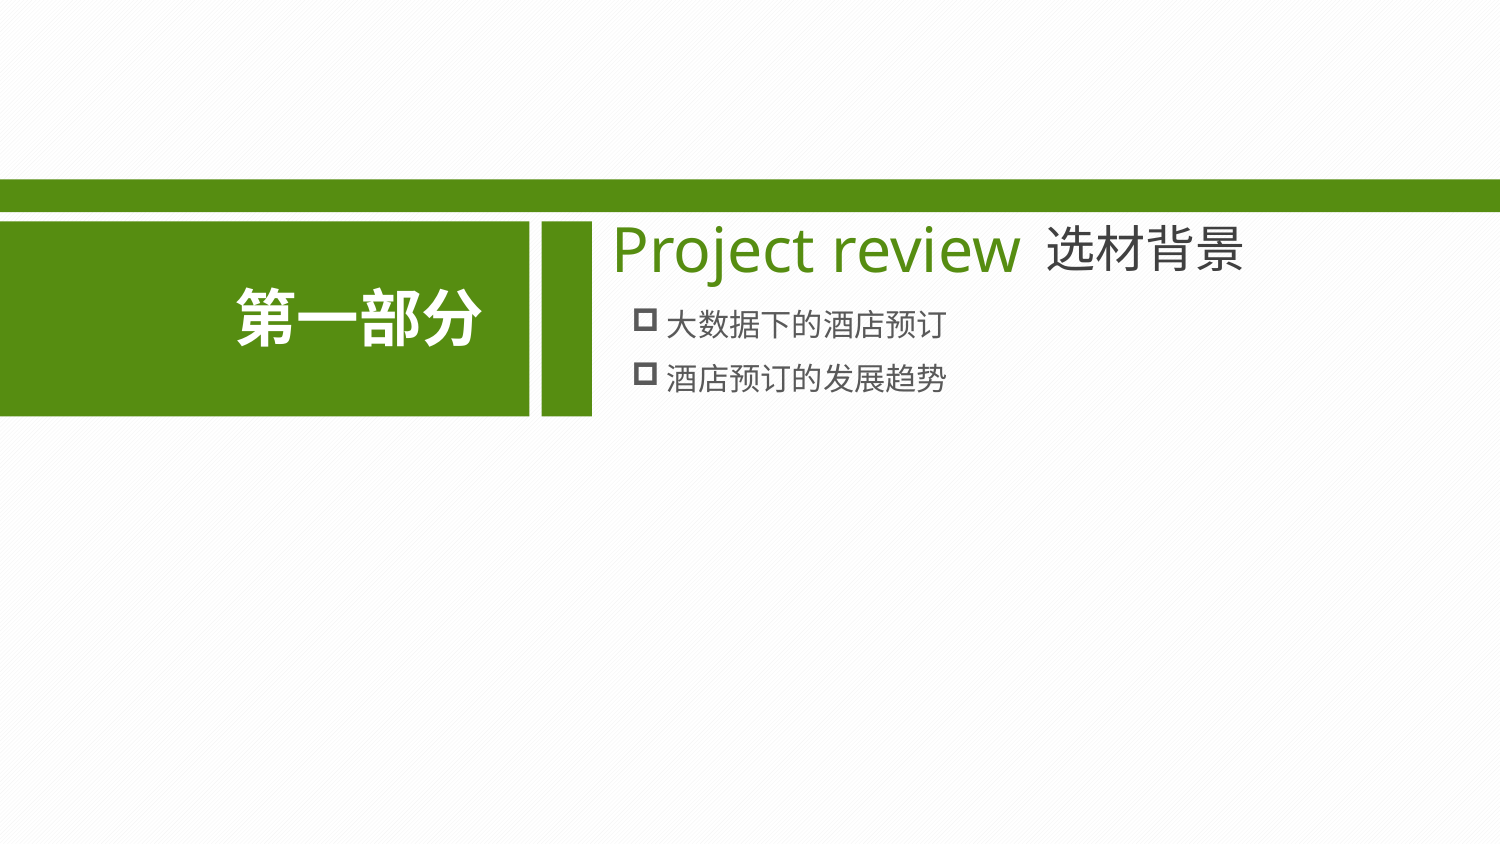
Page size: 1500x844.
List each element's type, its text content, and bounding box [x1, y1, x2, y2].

text_box 大数据下的酒店预订 [620, 300, 960, 349]
text_box [0, 177, 1500, 214]
text_box [0, 219, 532, 418]
text_box 第一部分 [223, 272, 496, 359]
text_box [618, 204, 1259, 292]
text_box 酒店预订的发展趋势 [620, 353, 960, 402]
text_box [540, 219, 594, 418]
